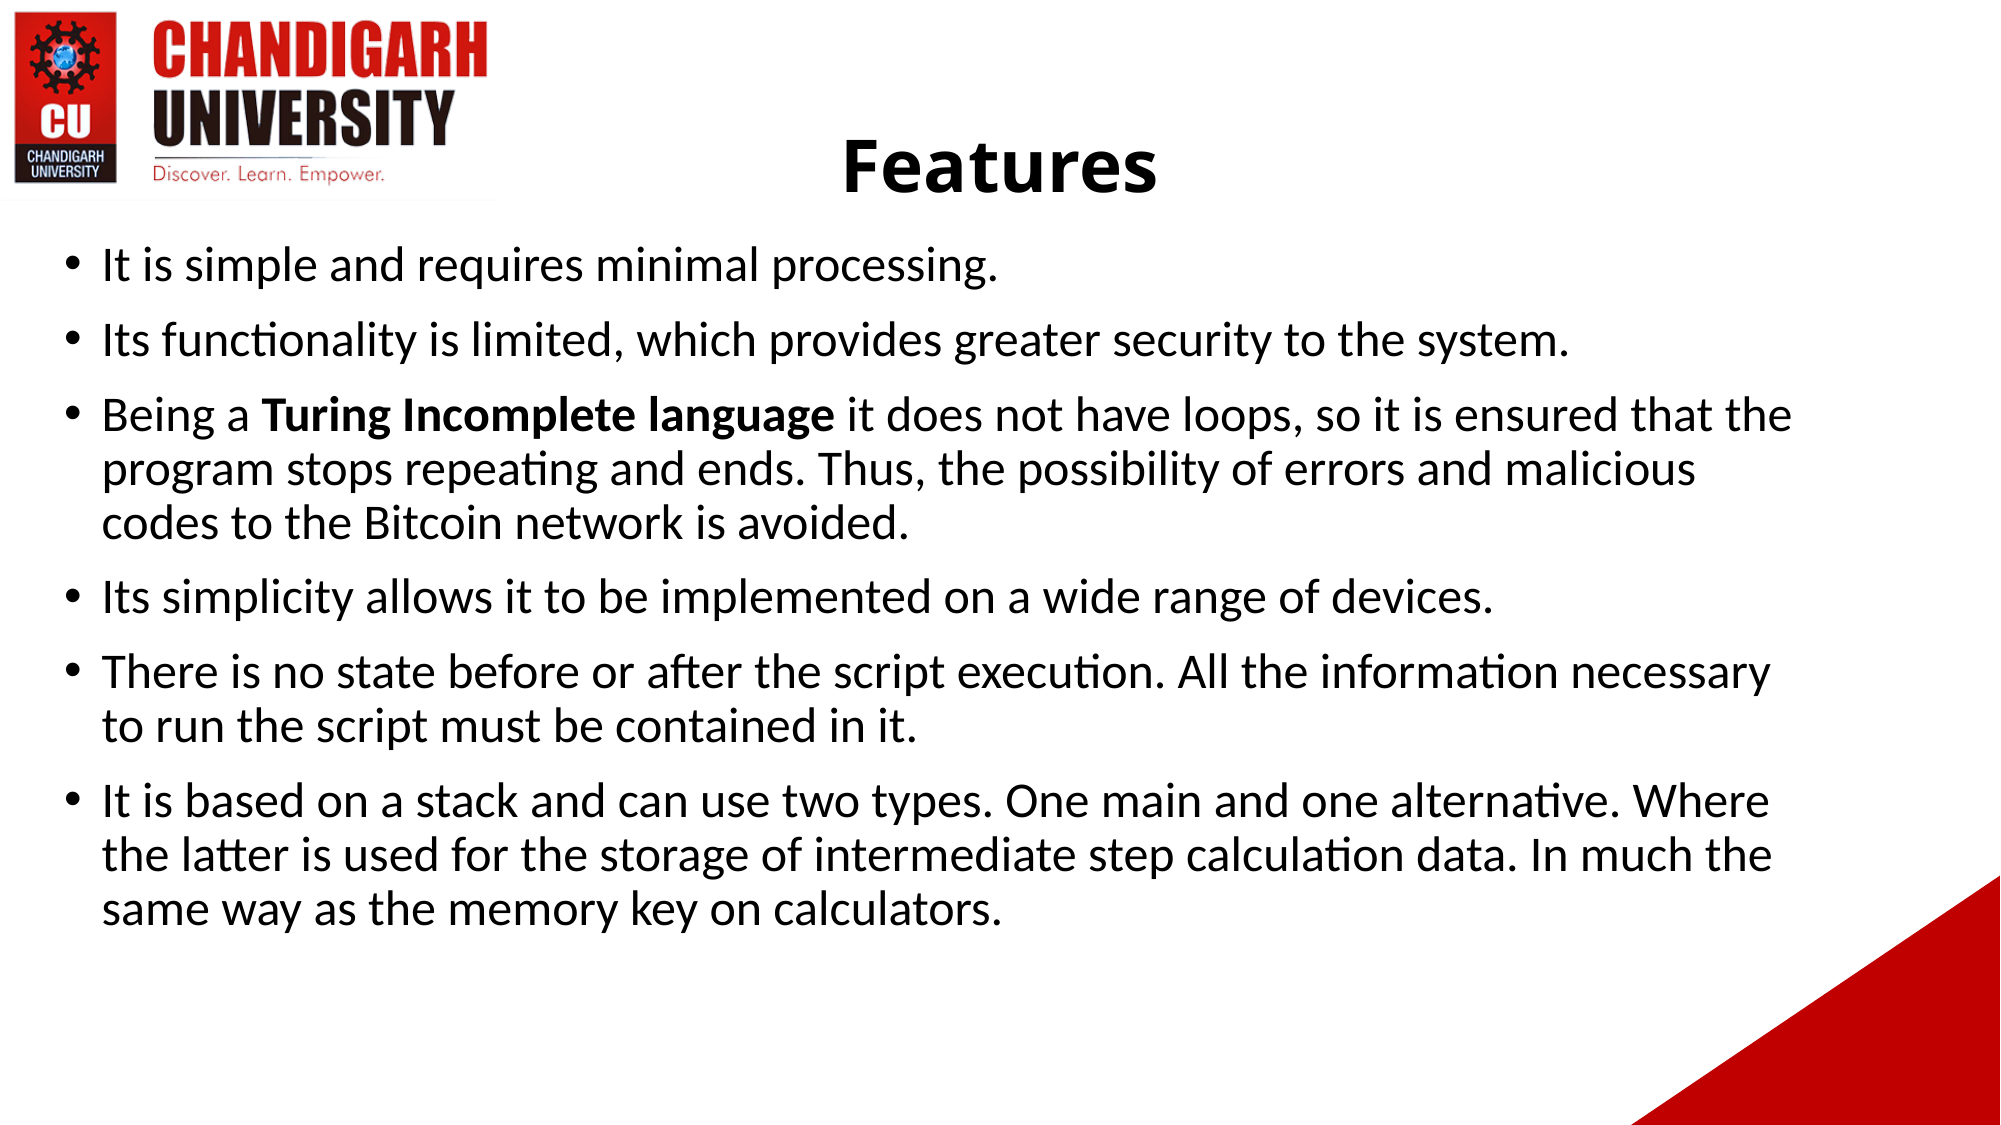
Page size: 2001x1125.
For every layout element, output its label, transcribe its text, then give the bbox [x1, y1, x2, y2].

text_box [1629, 874, 2000, 1125]
list It is simple and requires minimal processing. Its functionality is limited, which provides greater security to the system. Being a Turing Incomplete language it does not have loops, so it is ensured that the program stops repeating and ends. Thus, the possibility of errors and malicious codes to the Bitcoin network is avoided. Its simplicity allows it to be implemented on a wide range of devices. There is no state before or after the script execution. All the information necessary to run the script must be contained in it. It is based on a stack and can use two types. One main and one alternative. Where the latter is used for the storage of intermediate step calculation data. In much the same way as the memory key on calculators. [49, 230, 1828, 1086]
picture [1, 3, 498, 202]
title Features [137, 59, 1863, 278]
